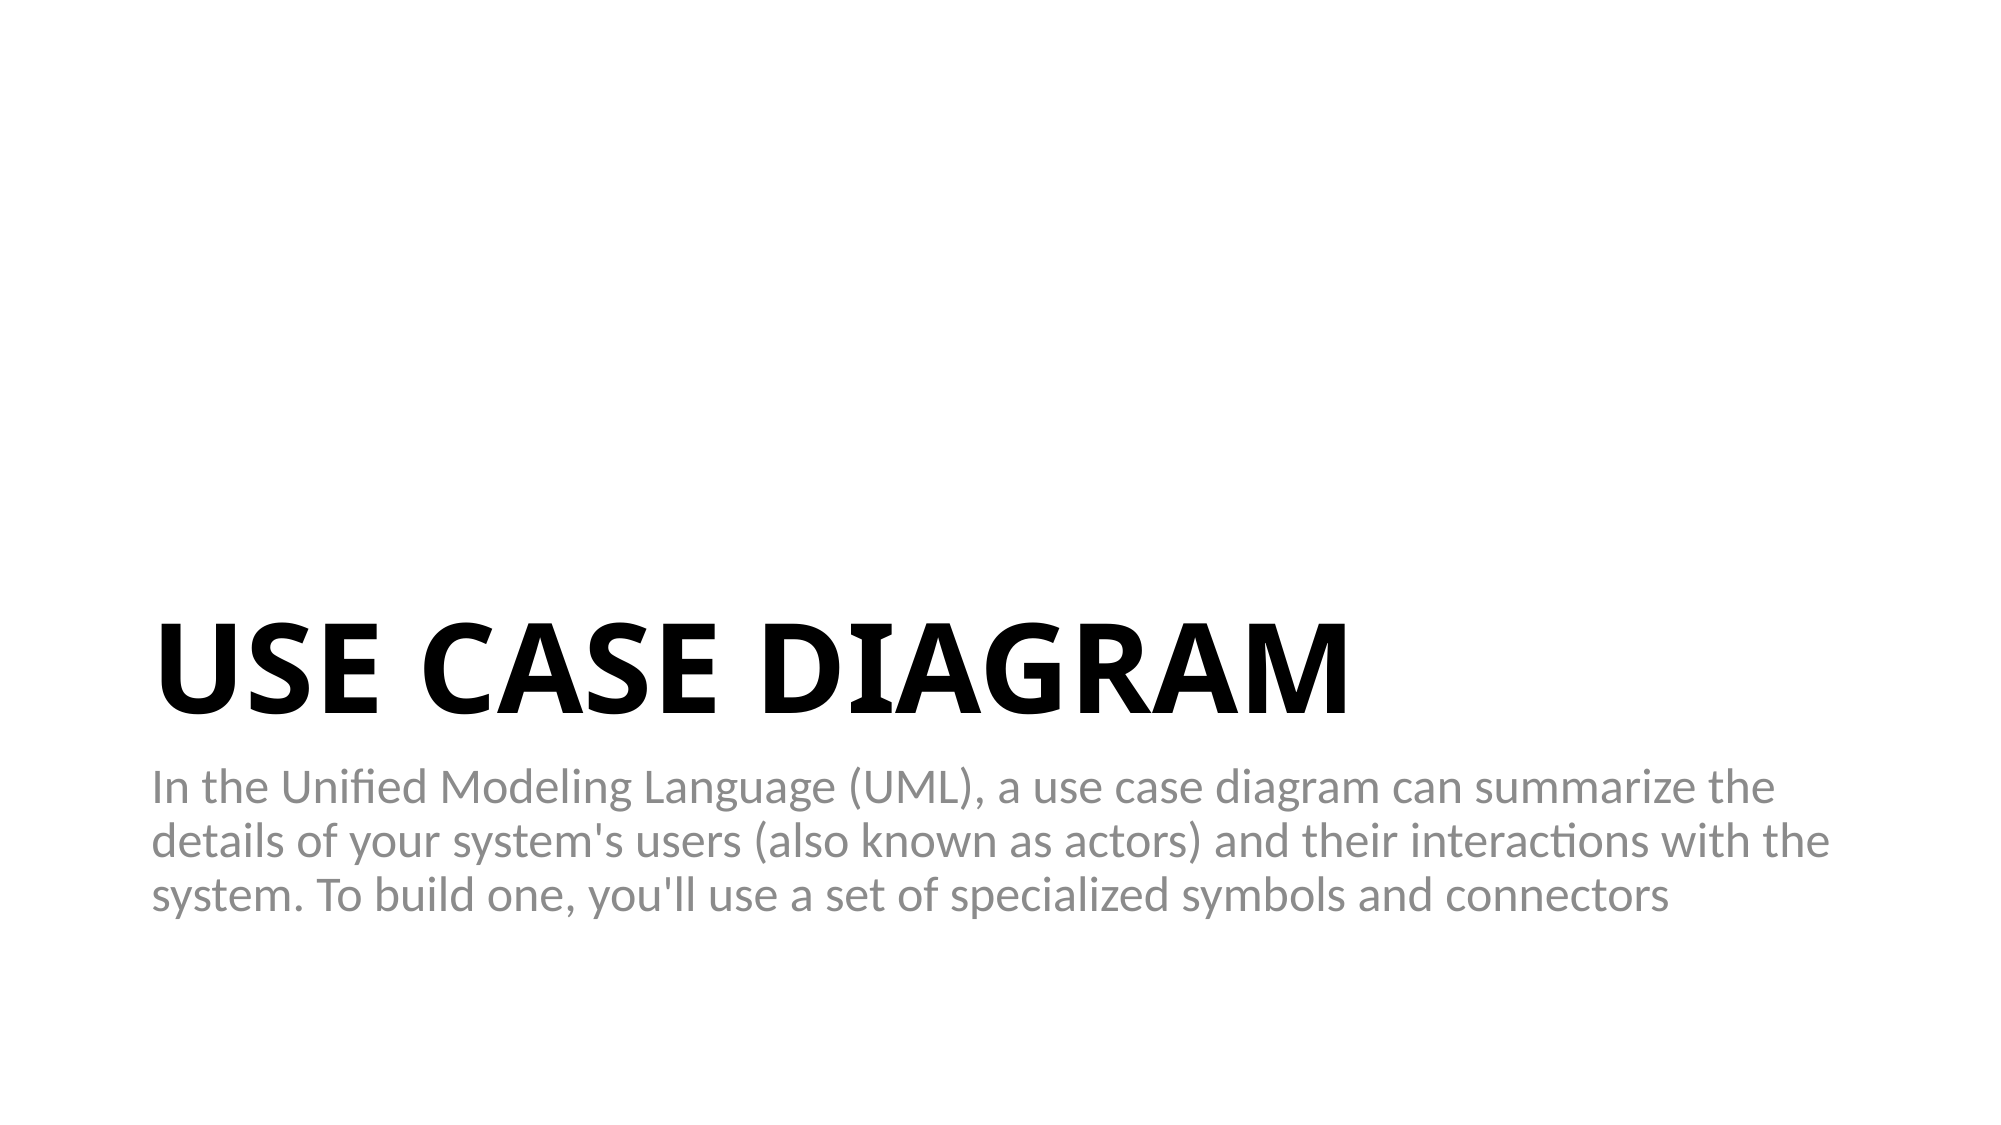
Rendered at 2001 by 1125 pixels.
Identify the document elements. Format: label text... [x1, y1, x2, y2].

title USE CASE DIAGRAM [136, 280, 1862, 749]
list In the Unified Modeling Language (UML), a use case diagram can summarize the details of your system's users (also known as actors) and their interactions with the system. To build one, you'll use a set of specialized symbols and connectors [136, 752, 1862, 999]
